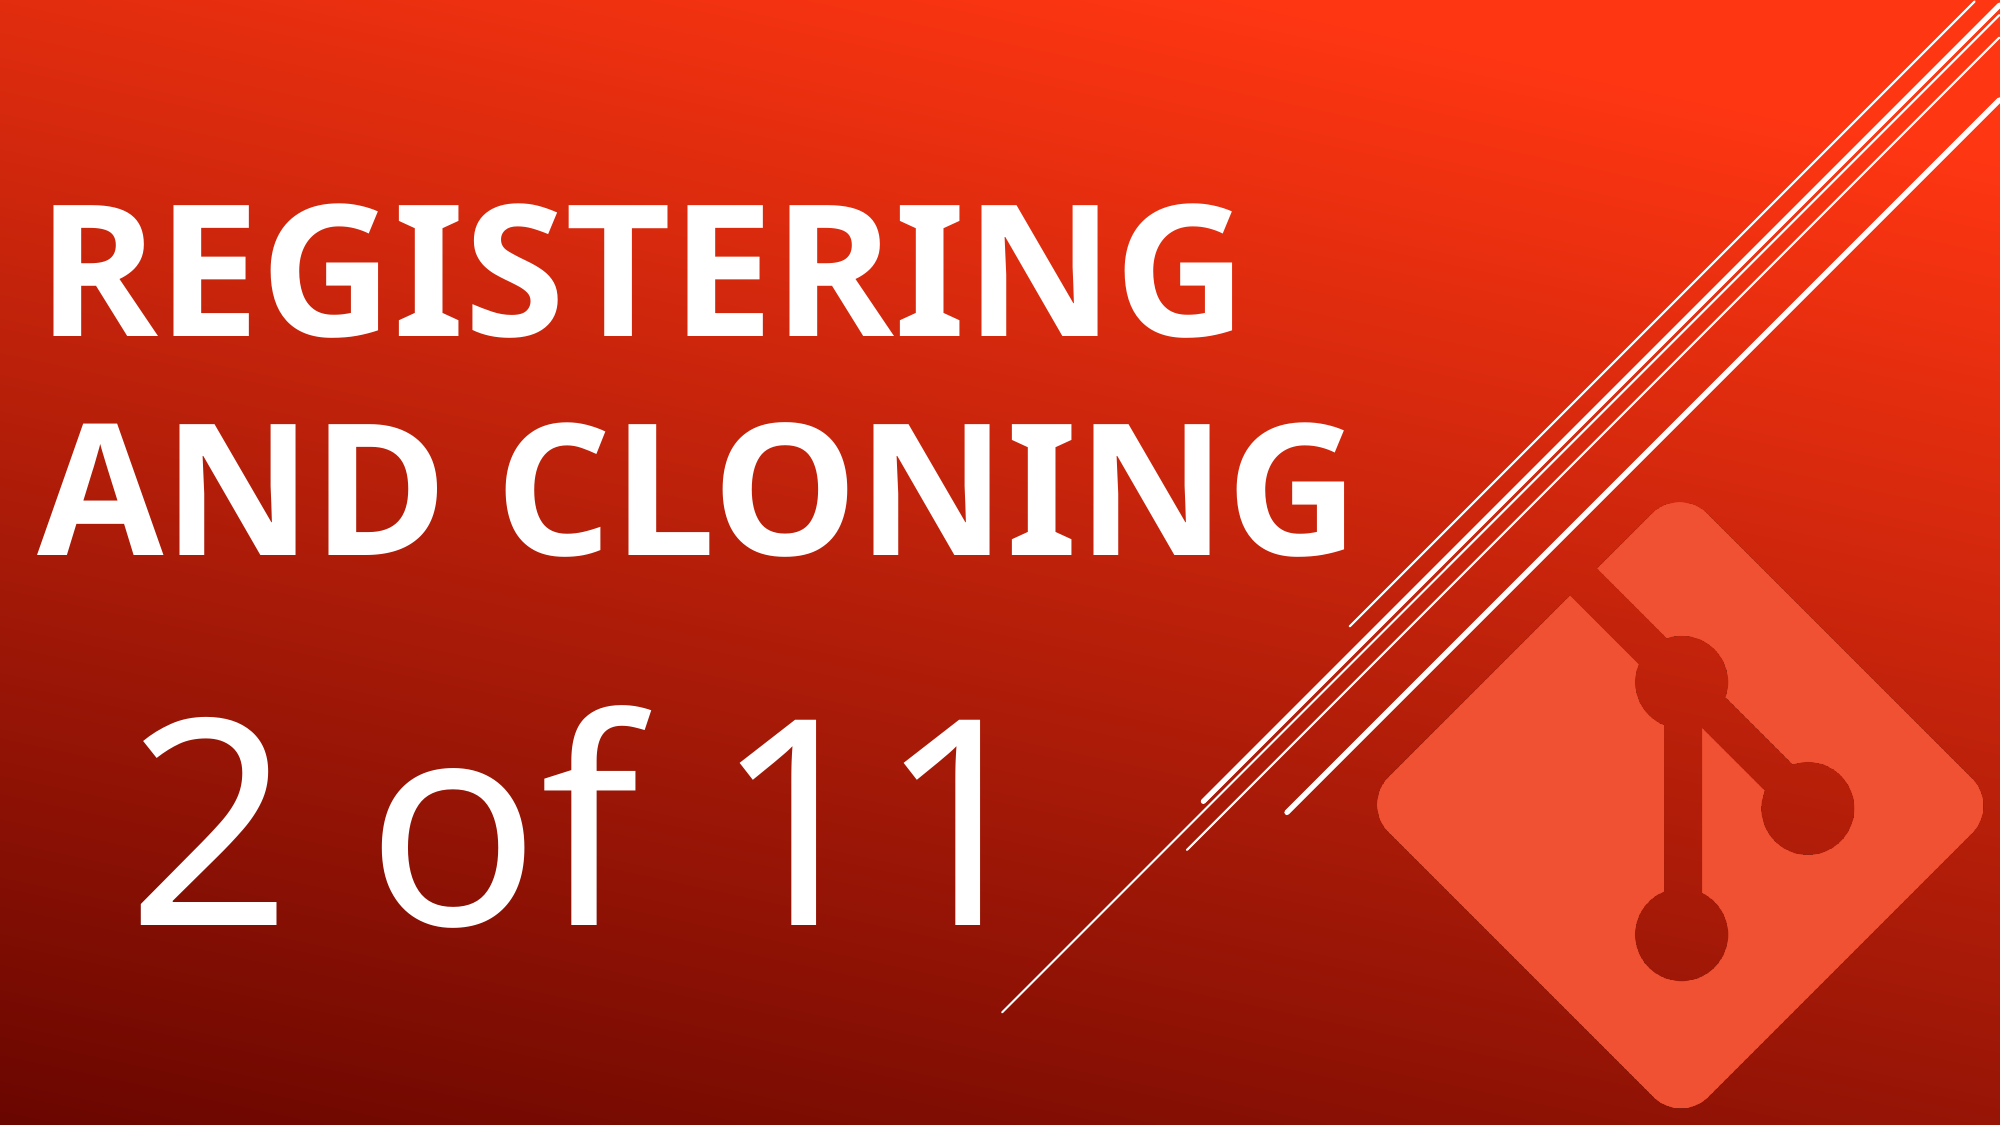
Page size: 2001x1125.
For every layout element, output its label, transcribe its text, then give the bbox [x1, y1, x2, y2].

title Registering and cloning [22, 56, 1425, 601]
picture [1360, 485, 2000, 1125]
subtitle 2 of 11 [112, 630, 1163, 950]
